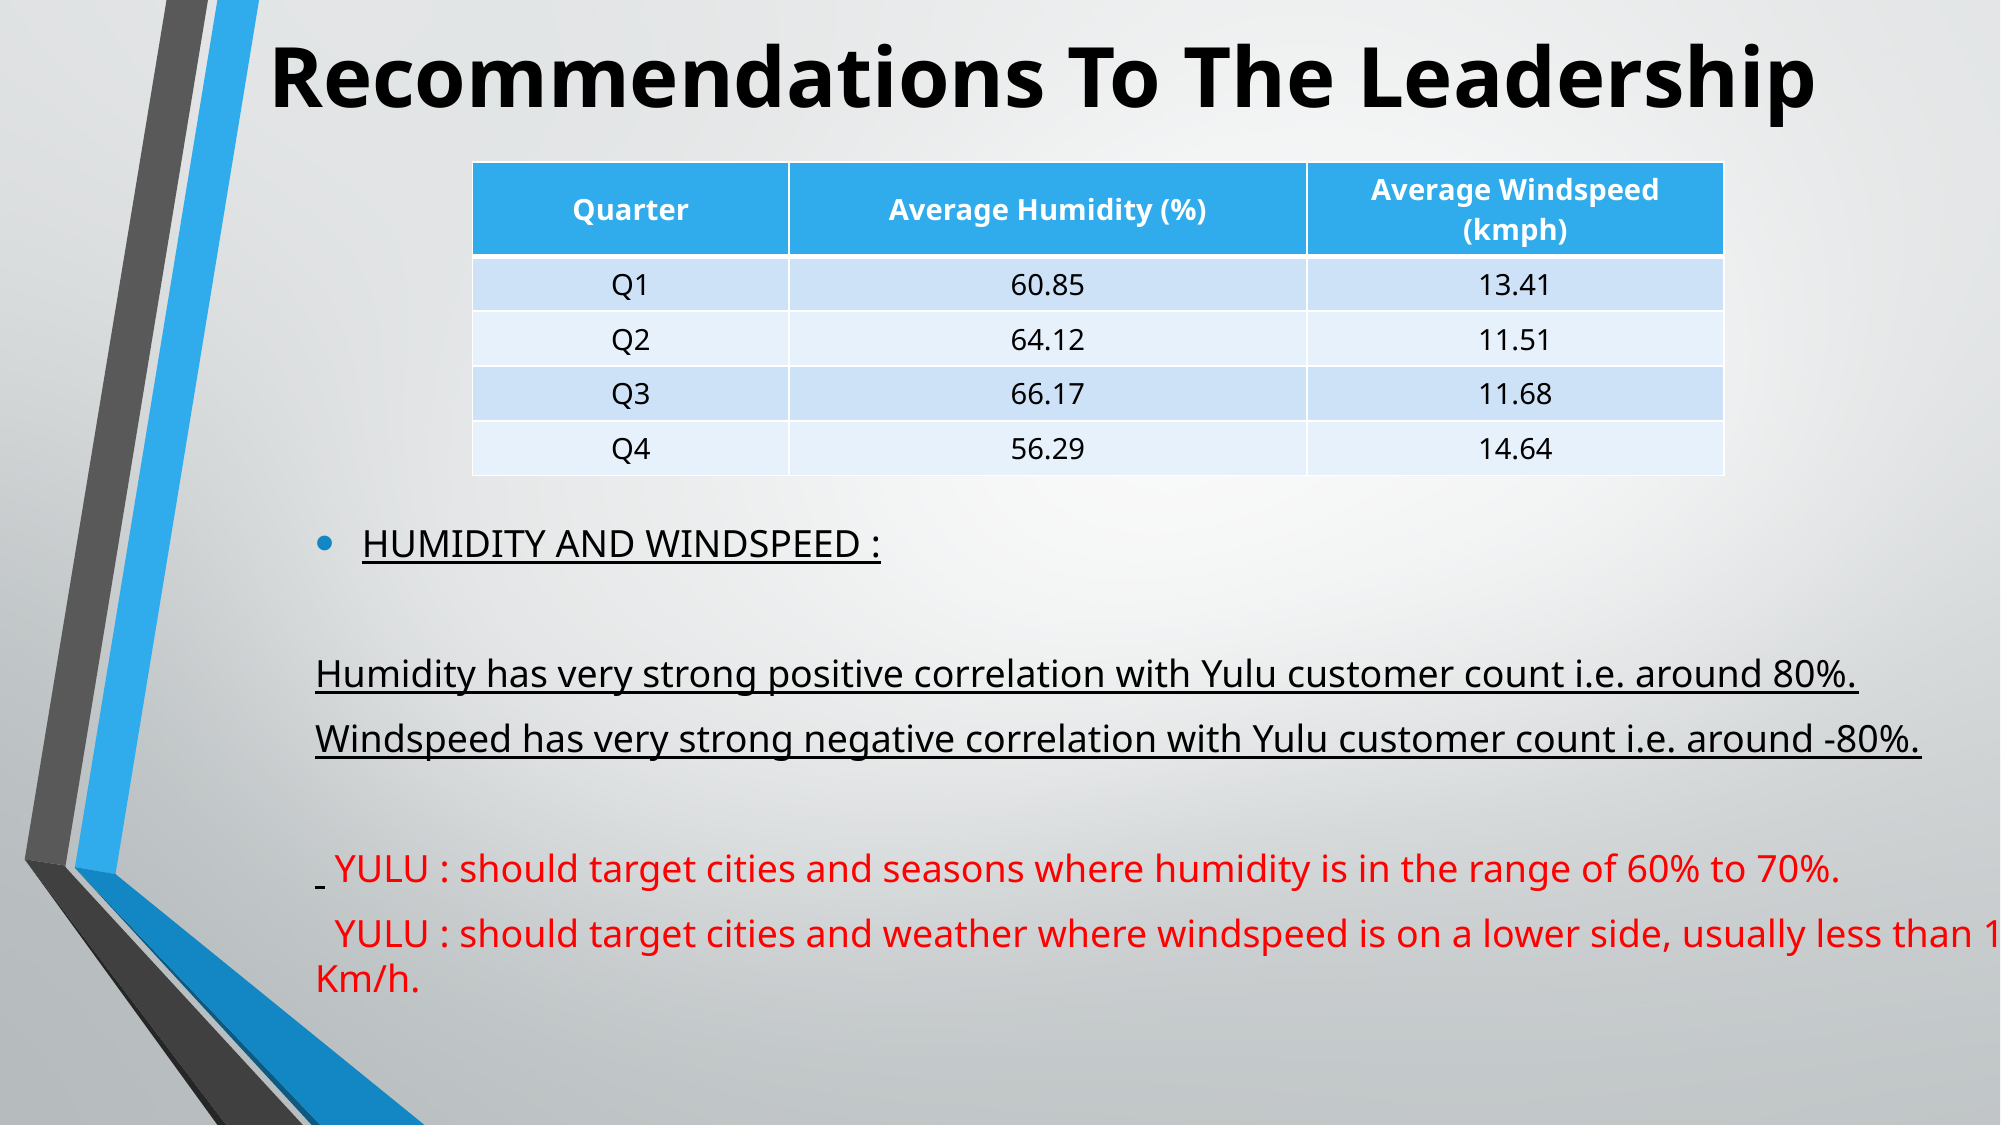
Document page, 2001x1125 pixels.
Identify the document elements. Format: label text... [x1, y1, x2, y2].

list HUMIDITY AND WINDSPEED : Humidity has very strong positive correlation with Yulu customer count i.e. around 80%. Windspeed has very strong negative correlation with Yulu customer count i.e. around -80%. YULU : should target cities and seasons where humidity is in the range of 60% to 70%. YULU : should target cities and weather where windspeed is on a lower side, usually less than 12 Km/h. [300, 432, 2000, 1125]
table_cell 64.12 [790, 312, 1306, 365]
title Recommendations To The Leadership [221, 0, 1866, 149]
table_cell 56.29 [790, 422, 1306, 475]
table_cell Q3 [473, 367, 788, 420]
table_cell 60.85 [790, 259, 1306, 310]
table_header Average Humidity (%) [790, 163, 1306, 254]
table_cell 66.17 [790, 367, 1306, 420]
table_cell Q1 [473, 259, 788, 310]
table_cell Q2 [473, 312, 788, 365]
table_cell 14.64 [1308, 422, 1723, 475]
table_header Average Windspeed (kmph) [1308, 163, 1723, 254]
table_cell 11.68 [1308, 367, 1723, 420]
table_cell 11.51 [1308, 312, 1723, 365]
table_cell 13.41 [1308, 259, 1723, 310]
table_header Quarter [473, 163, 788, 254]
table_cell Q4 [473, 422, 788, 475]
